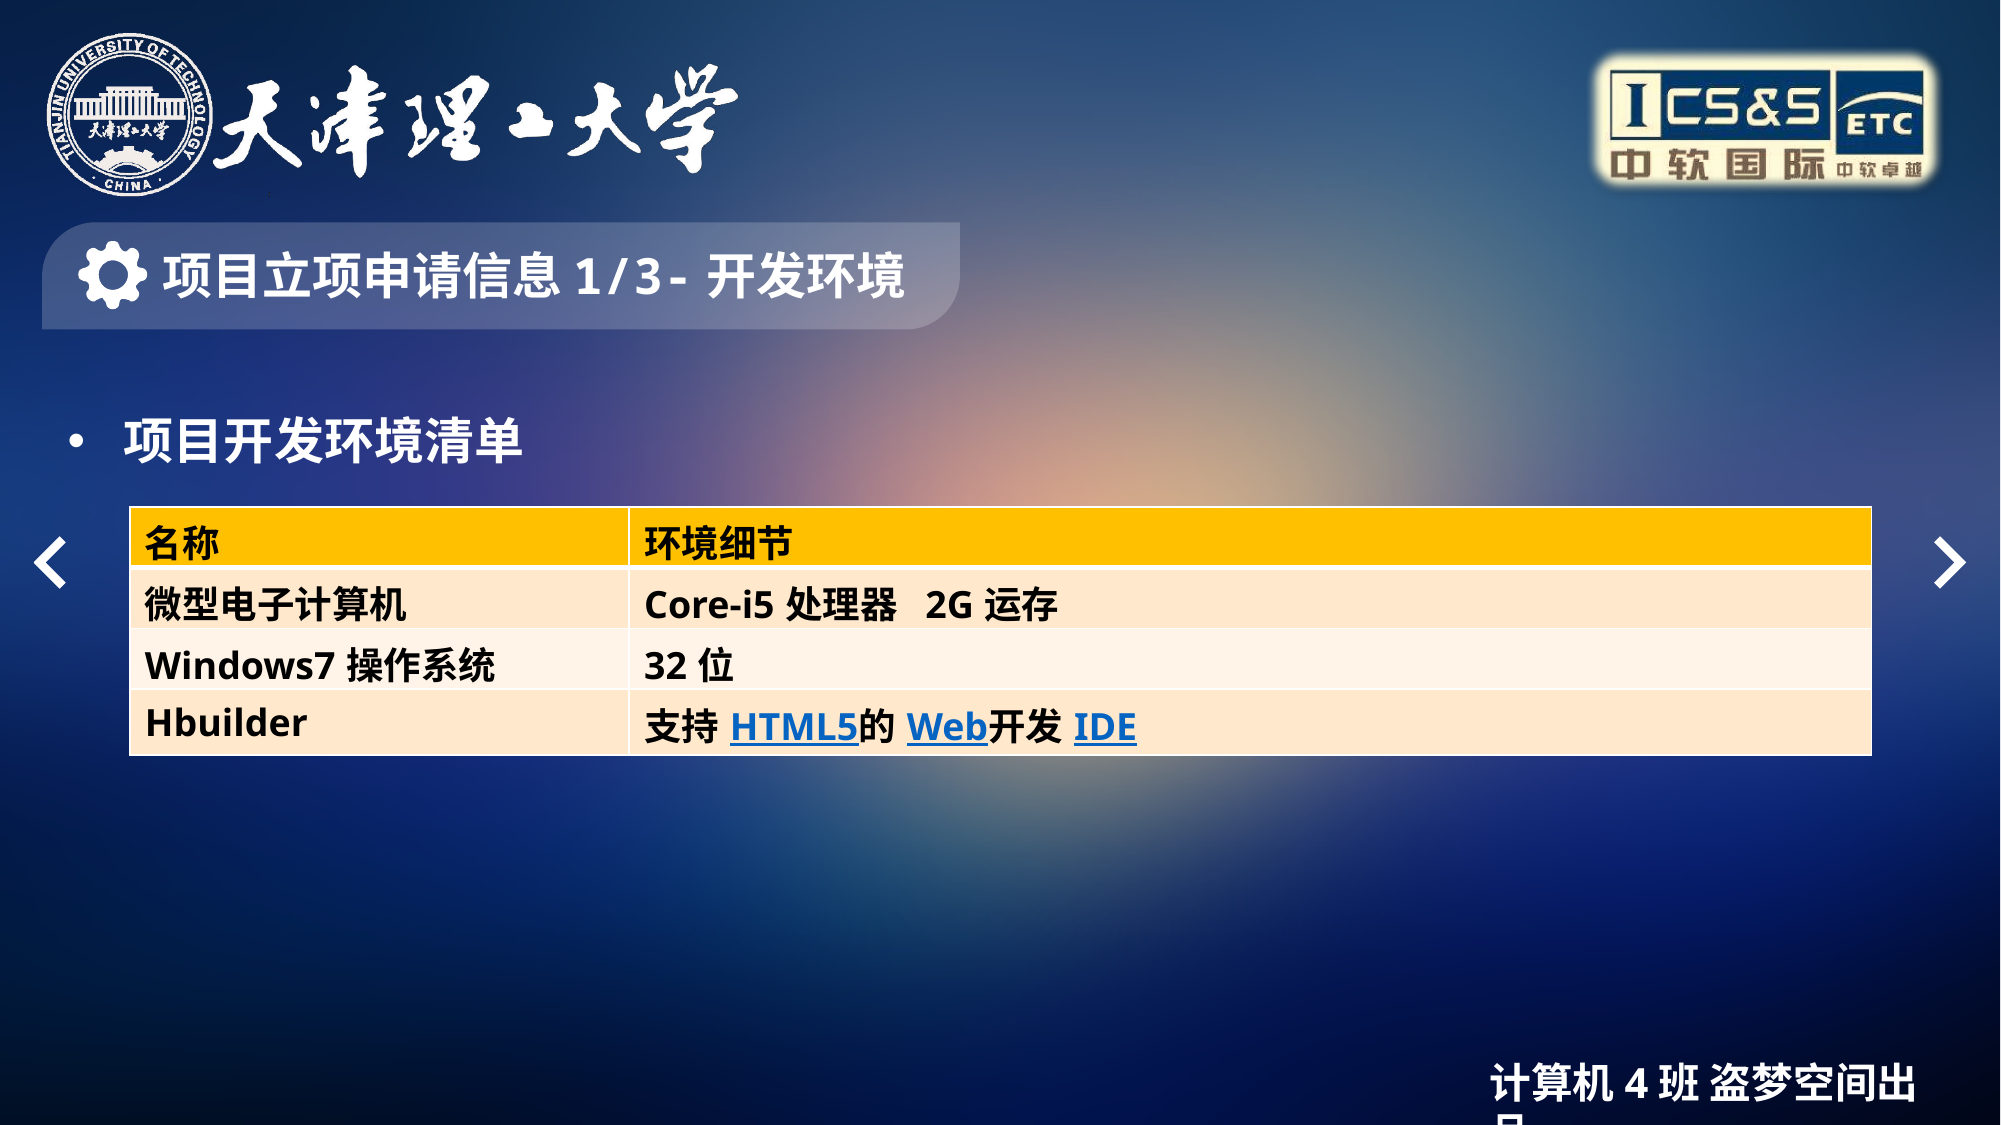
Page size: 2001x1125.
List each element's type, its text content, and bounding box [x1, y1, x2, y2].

picture [1503, 1119, 1517, 1125]
text_box [32, 534, 68, 591]
table_cell Core-i5处理器 2G运存 [630, 570, 1871, 628]
table_cell Hbuilder [131, 690, 628, 754]
table_cell 微型电子计算机 [131, 570, 628, 628]
text_box 项目开发环境清单 [52, 402, 984, 478]
table_cell Windows7操作系统 [131, 629, 628, 688]
table_cell 32位 [630, 629, 1871, 688]
text_box [1932, 534, 1968, 591]
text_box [42, 222, 960, 330]
table_cell 支持HTML5的Web开发IDE [630, 690, 1871, 754]
picture [0, 0, 2001, 1125]
table_header 环境细节 [630, 508, 1871, 565]
table_header 名称 [131, 508, 628, 565]
